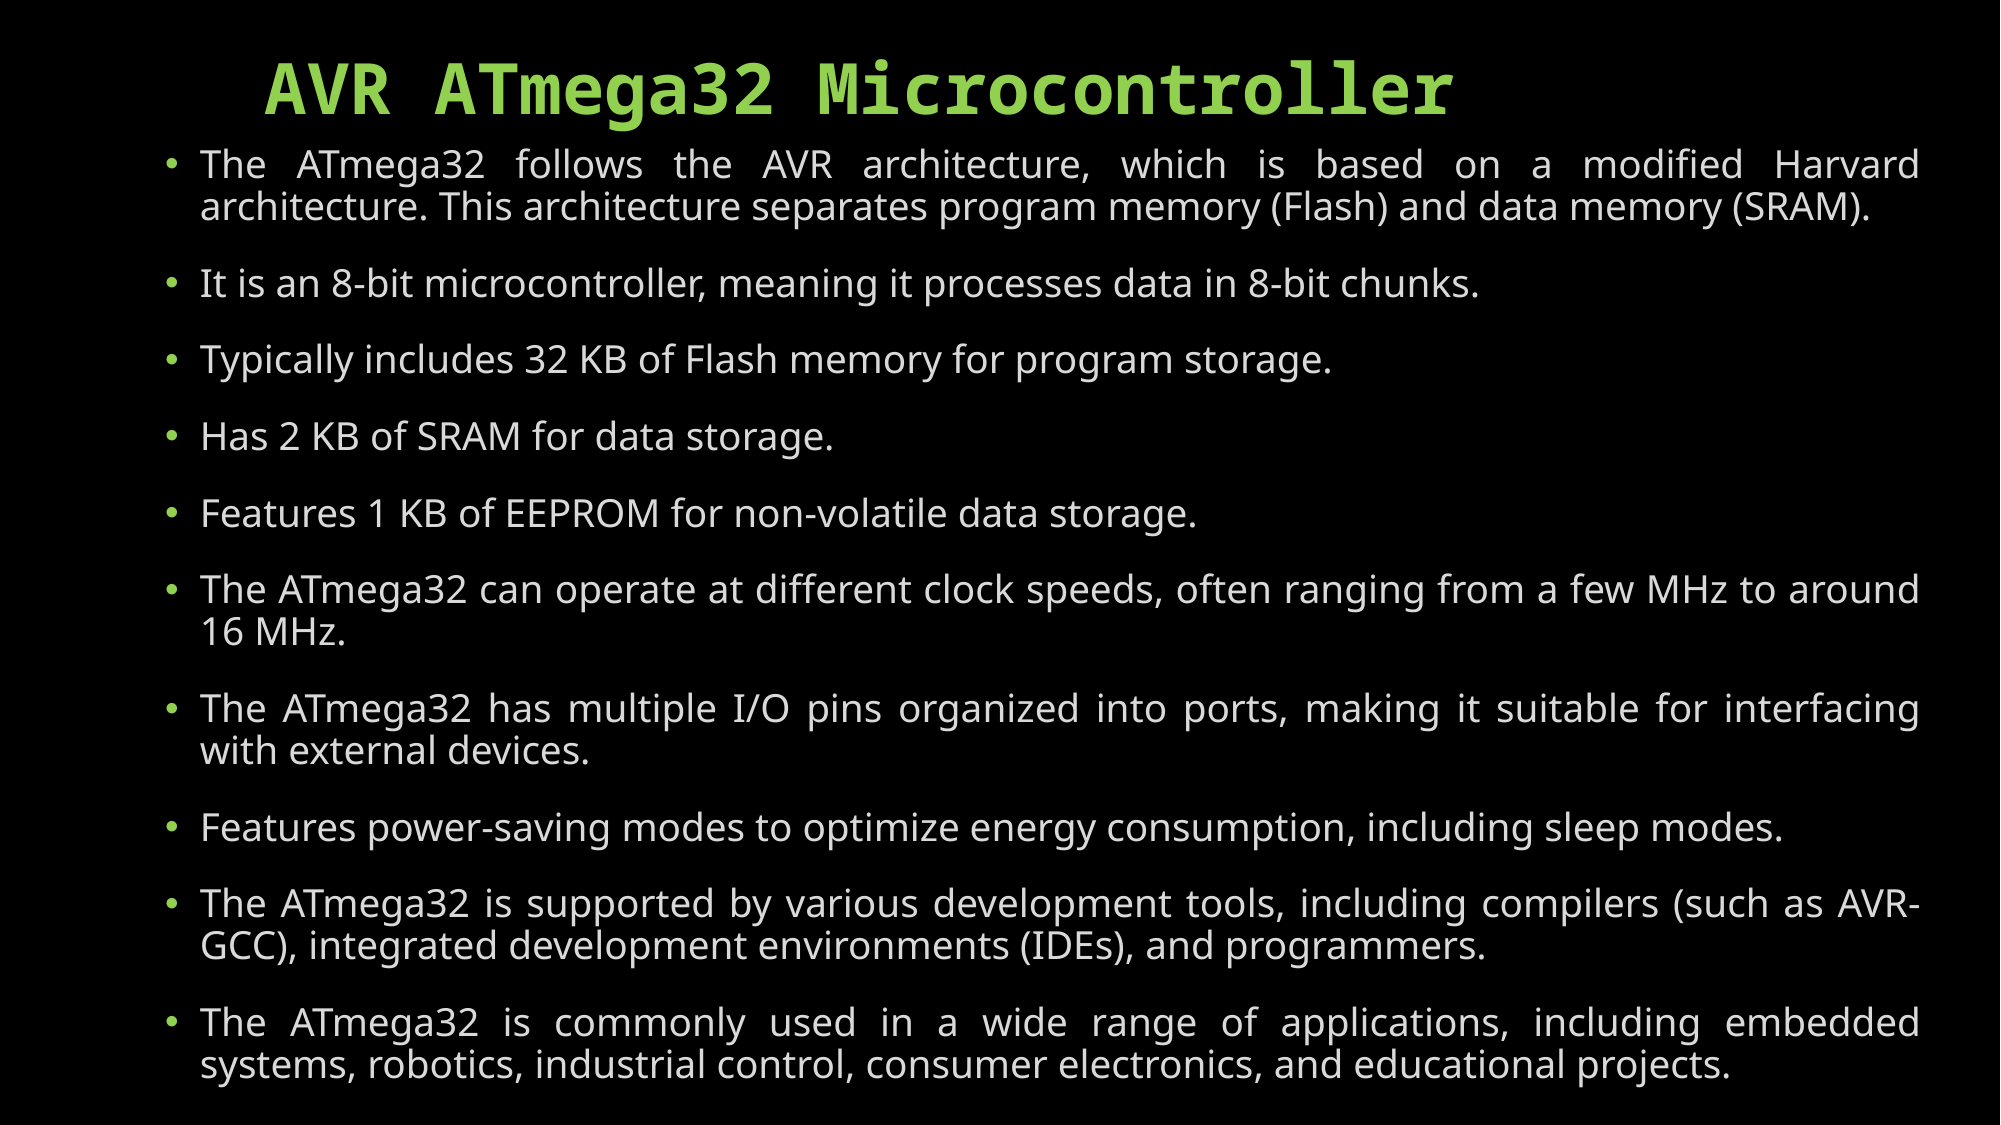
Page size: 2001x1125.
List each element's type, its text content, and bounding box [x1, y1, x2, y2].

title AVR ATmega32 Microcontroller [249, 12, 1750, 137]
list The ATmega32 follows the AVR architecture, which is based on a modified Harvard architecture. This architecture separates program memory (Flash) and data memory (SRAM). It is an 8-bit microcontroller, meaning it processes data in 8-bit chunks. Typically includes 32 KB of Flash memory for program storage. Has 2 KB of SRAM for data storage. Features 1 KB of EEPROM for non-volatile data storage. The ATmega32 can operate at different clock speeds, often ranging from a few MHz to around 16 MHz. The ATmega32 has multiple I/O pins organized into ports, making it suitable for interfacing with external devices. Features power-saving modes to optimize energy consumption, including sleep modes. The ATmega32 is supported by various development tools, including compilers (such as AVR-GCC), integrated development environments (IDEs), and programmers. The ATmega32 is commonly used in a wide range of applications, including embedded systems, robotics, industrial control, consumer electronics, and educational projects. [150, 137, 1938, 1100]
